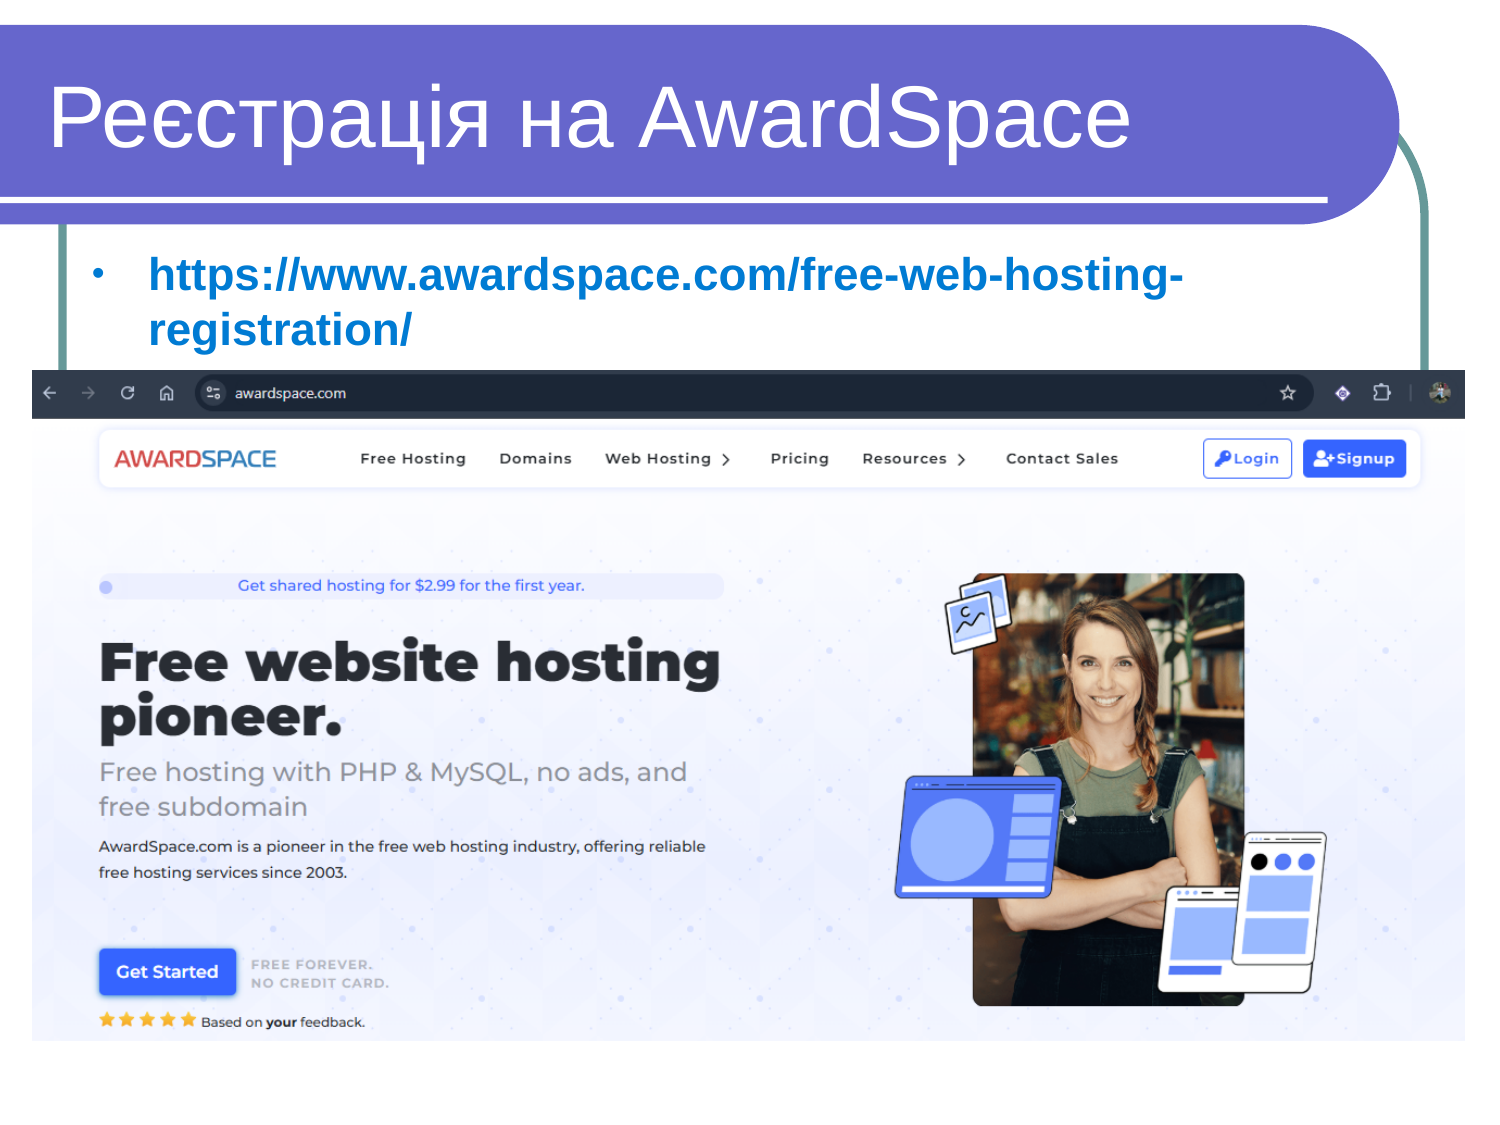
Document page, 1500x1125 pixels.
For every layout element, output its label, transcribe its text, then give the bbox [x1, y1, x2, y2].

picture [32, 370, 1465, 1041]
text_box https://www.awardspace.com/free-web-hosting-registration/ [76, 237, 1412, 370]
text_box Реєстрація на AwardSpace [32, 37, 1347, 188]
